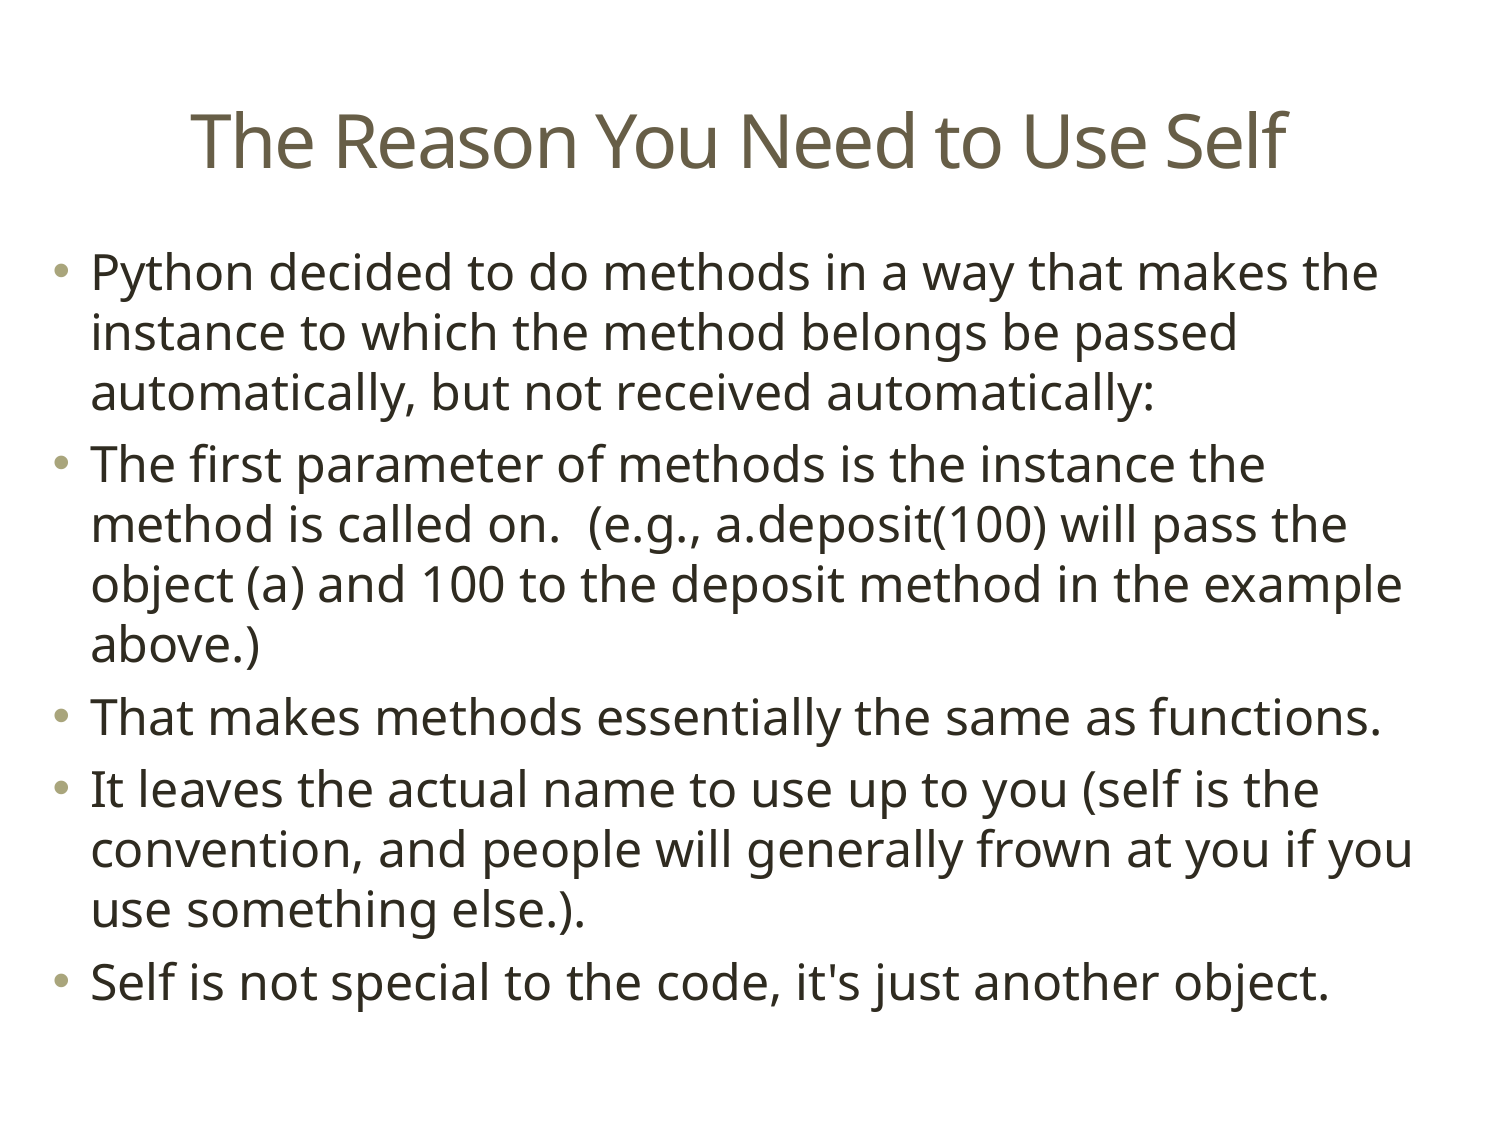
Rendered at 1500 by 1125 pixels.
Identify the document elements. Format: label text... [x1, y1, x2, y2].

list Python decided to do methods in a way that makes the instance to which the method belongs be passed automatically, but not received automatically: The first parameter of methods is the instance the method is called on. (e.g., a.deposit(100) will pass the object (a) and 100 to the deposit method in the example above.) That makes methods essentially the same as functions. It leaves the actual name to use up to you (self is the convention, and people will generally frown at you if you use something else.). Self is not special to the code, it's just another object. [18, 232, 1460, 1098]
title The Reason You Need to Use Self [18, 45, 1460, 232]
